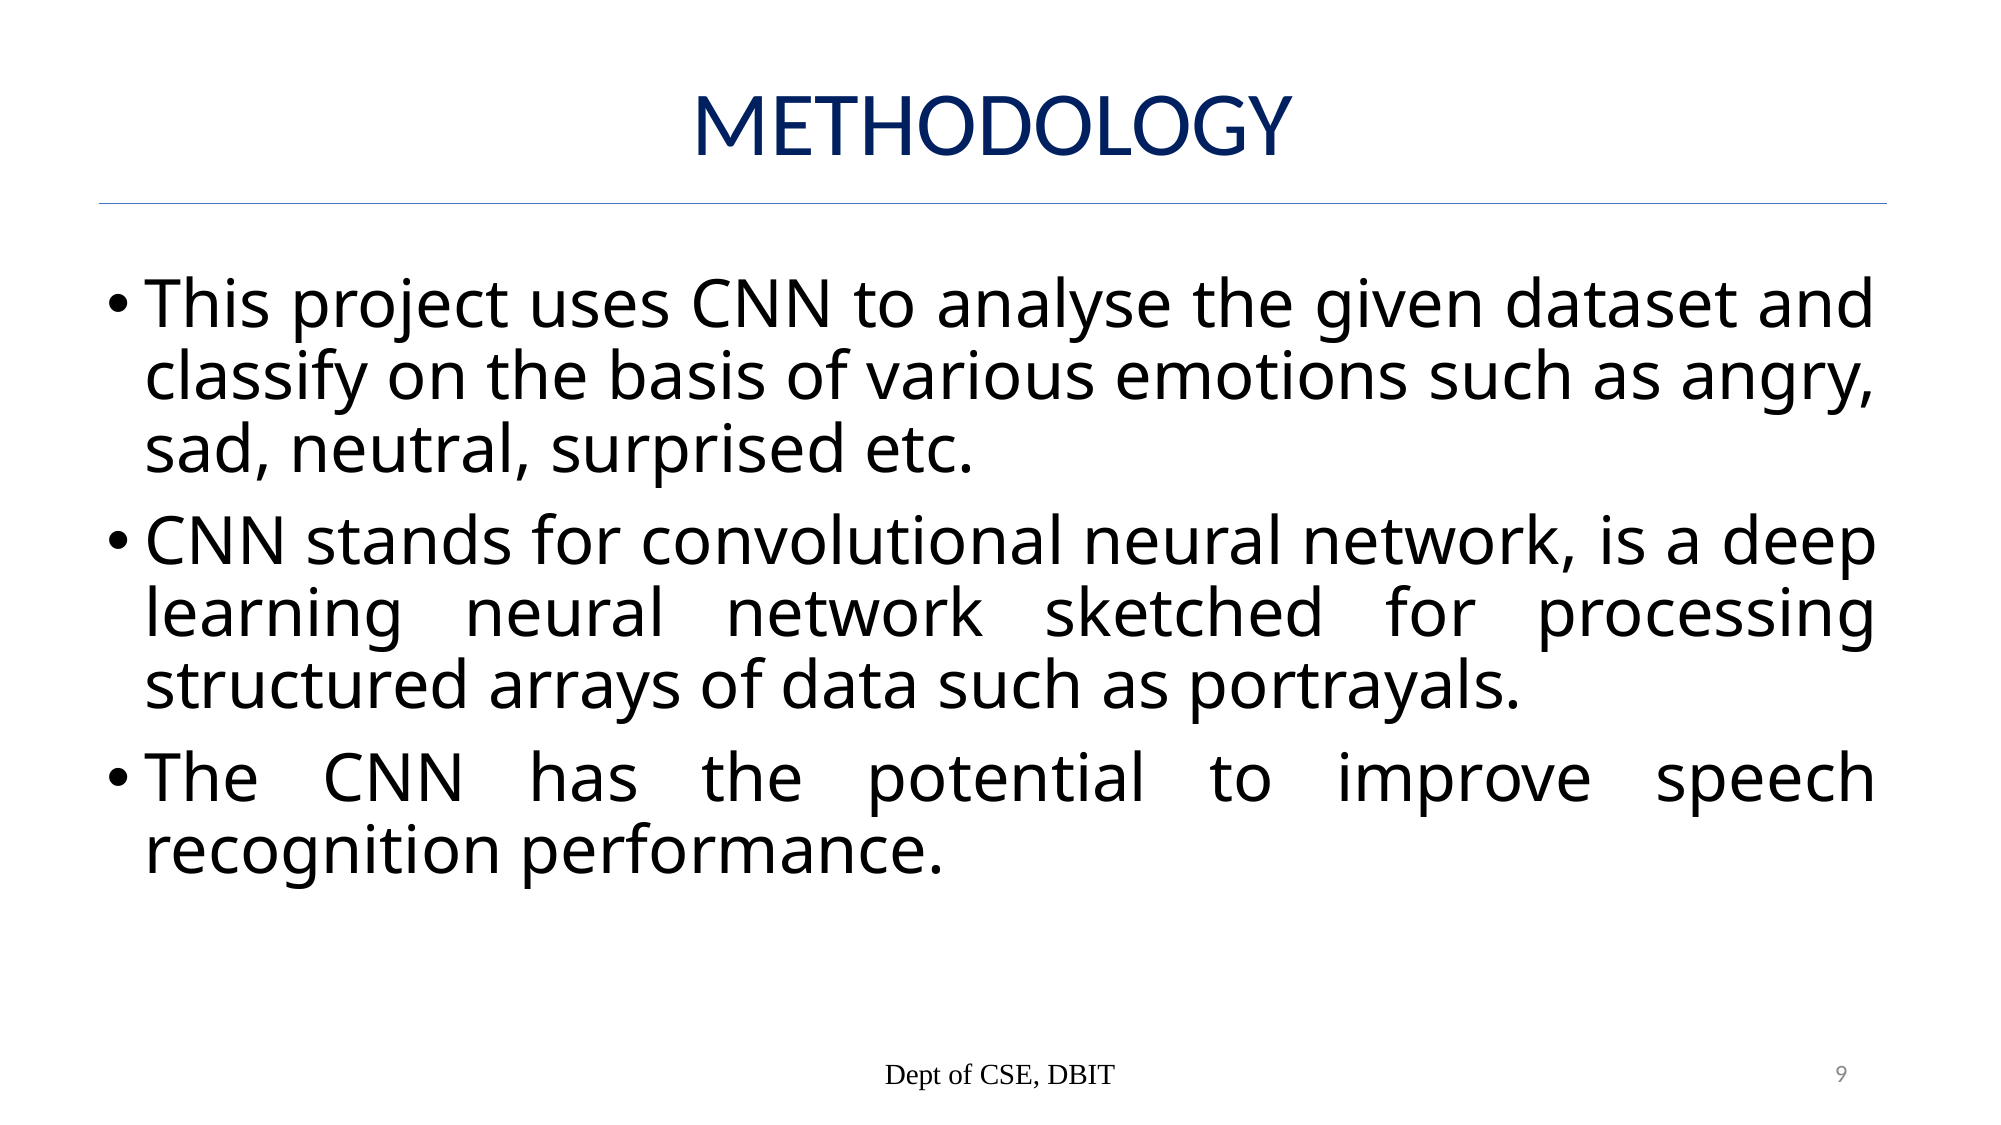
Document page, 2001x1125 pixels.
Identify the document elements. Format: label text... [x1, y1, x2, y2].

list This project uses CNN to analyse the given dataset and classify on the basis of various emotions such as angry, sad, neutral, surprised etc. CNN stands for convolutional neural network, is a deep learning neural network sketched for processing structured arrays of data such as portrayals. The CNN has the potential to improve speech recognition performance. [91, 262, 1895, 1061]
text_box METHODOLOGY [130, 56, 1856, 181]
footer Dept of CSE, DBIT [662, 1061, 1338, 1103]
slide_number 9 [1412, 1061, 1863, 1103]
